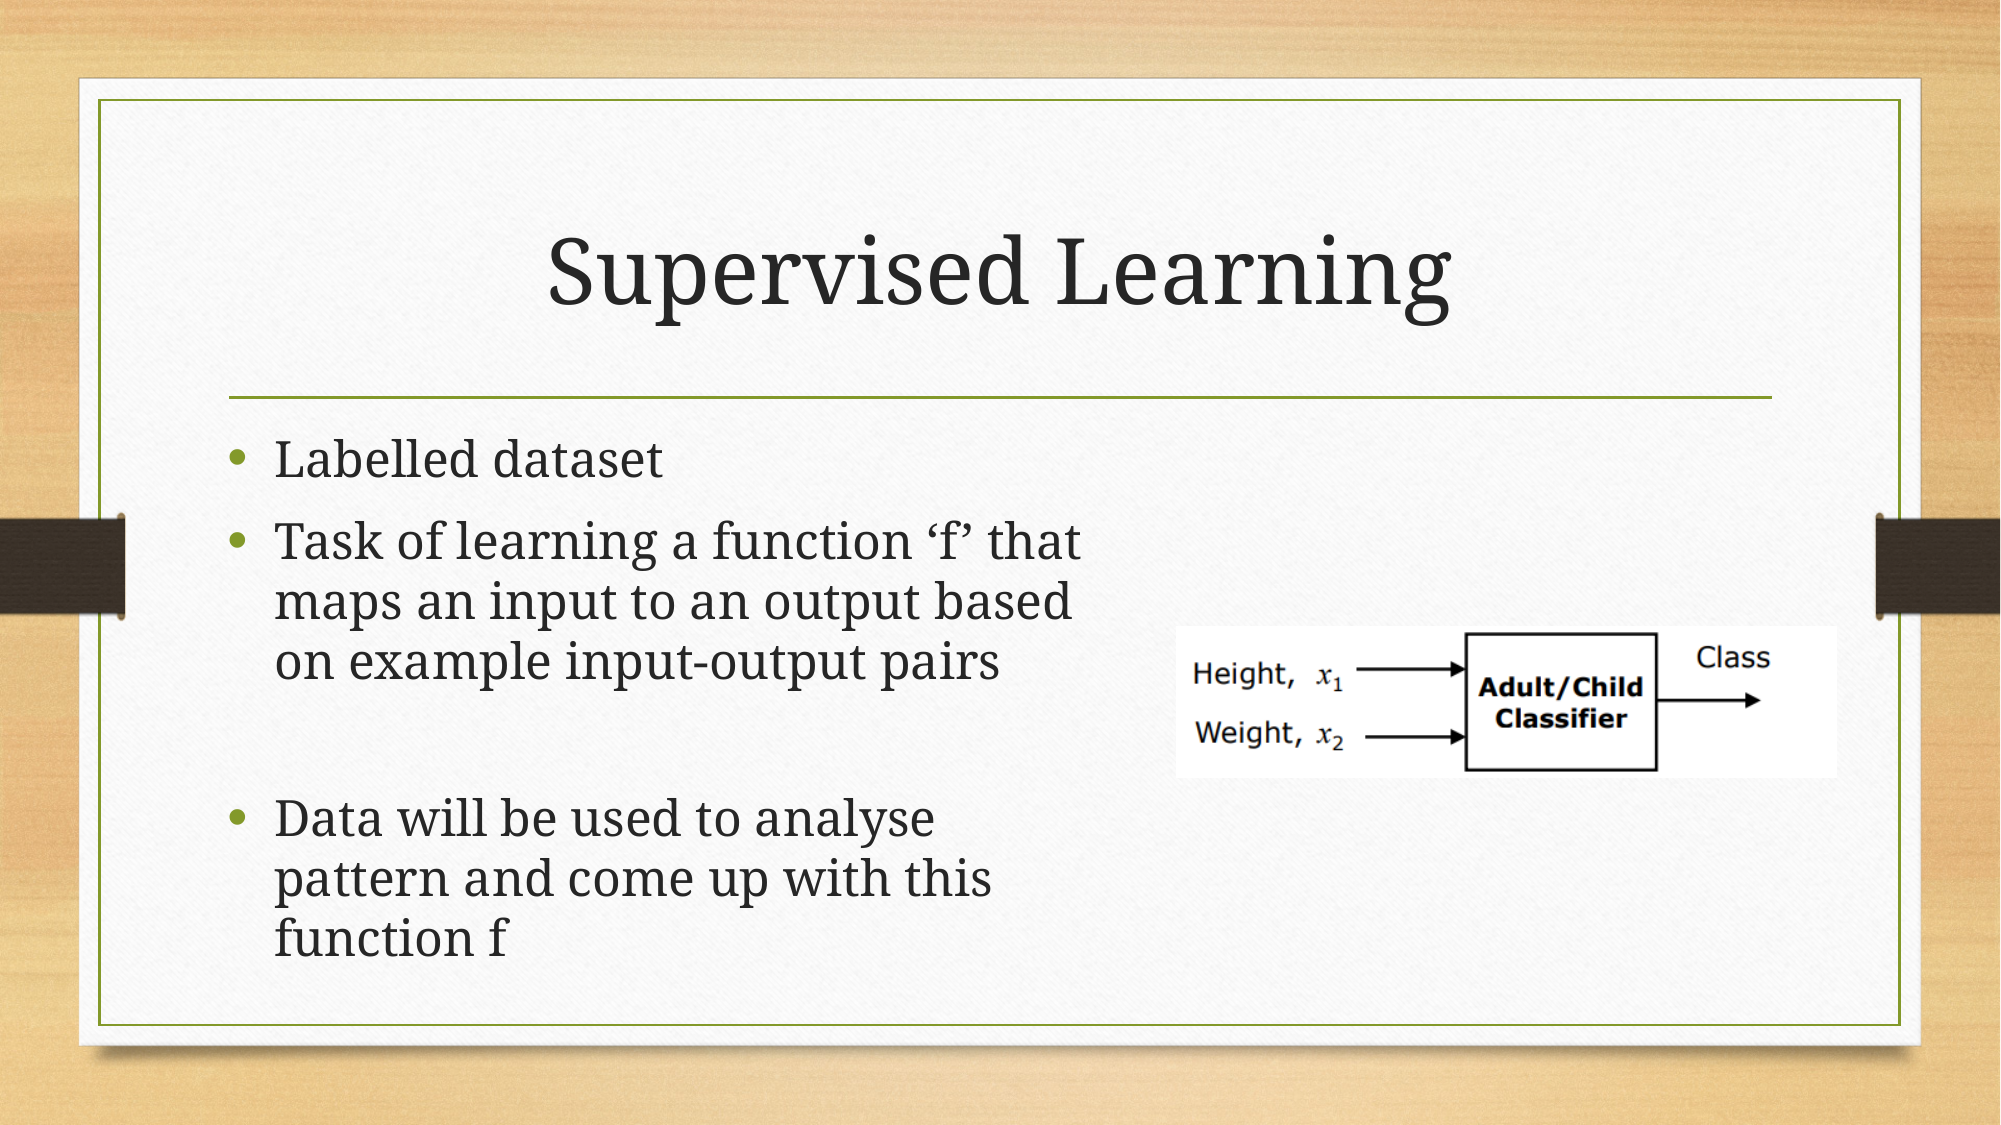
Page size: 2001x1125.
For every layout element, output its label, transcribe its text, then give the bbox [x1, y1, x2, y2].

picture [0, 0, 2001, 1125]
title Supervised Learning [212, 161, 1788, 375]
